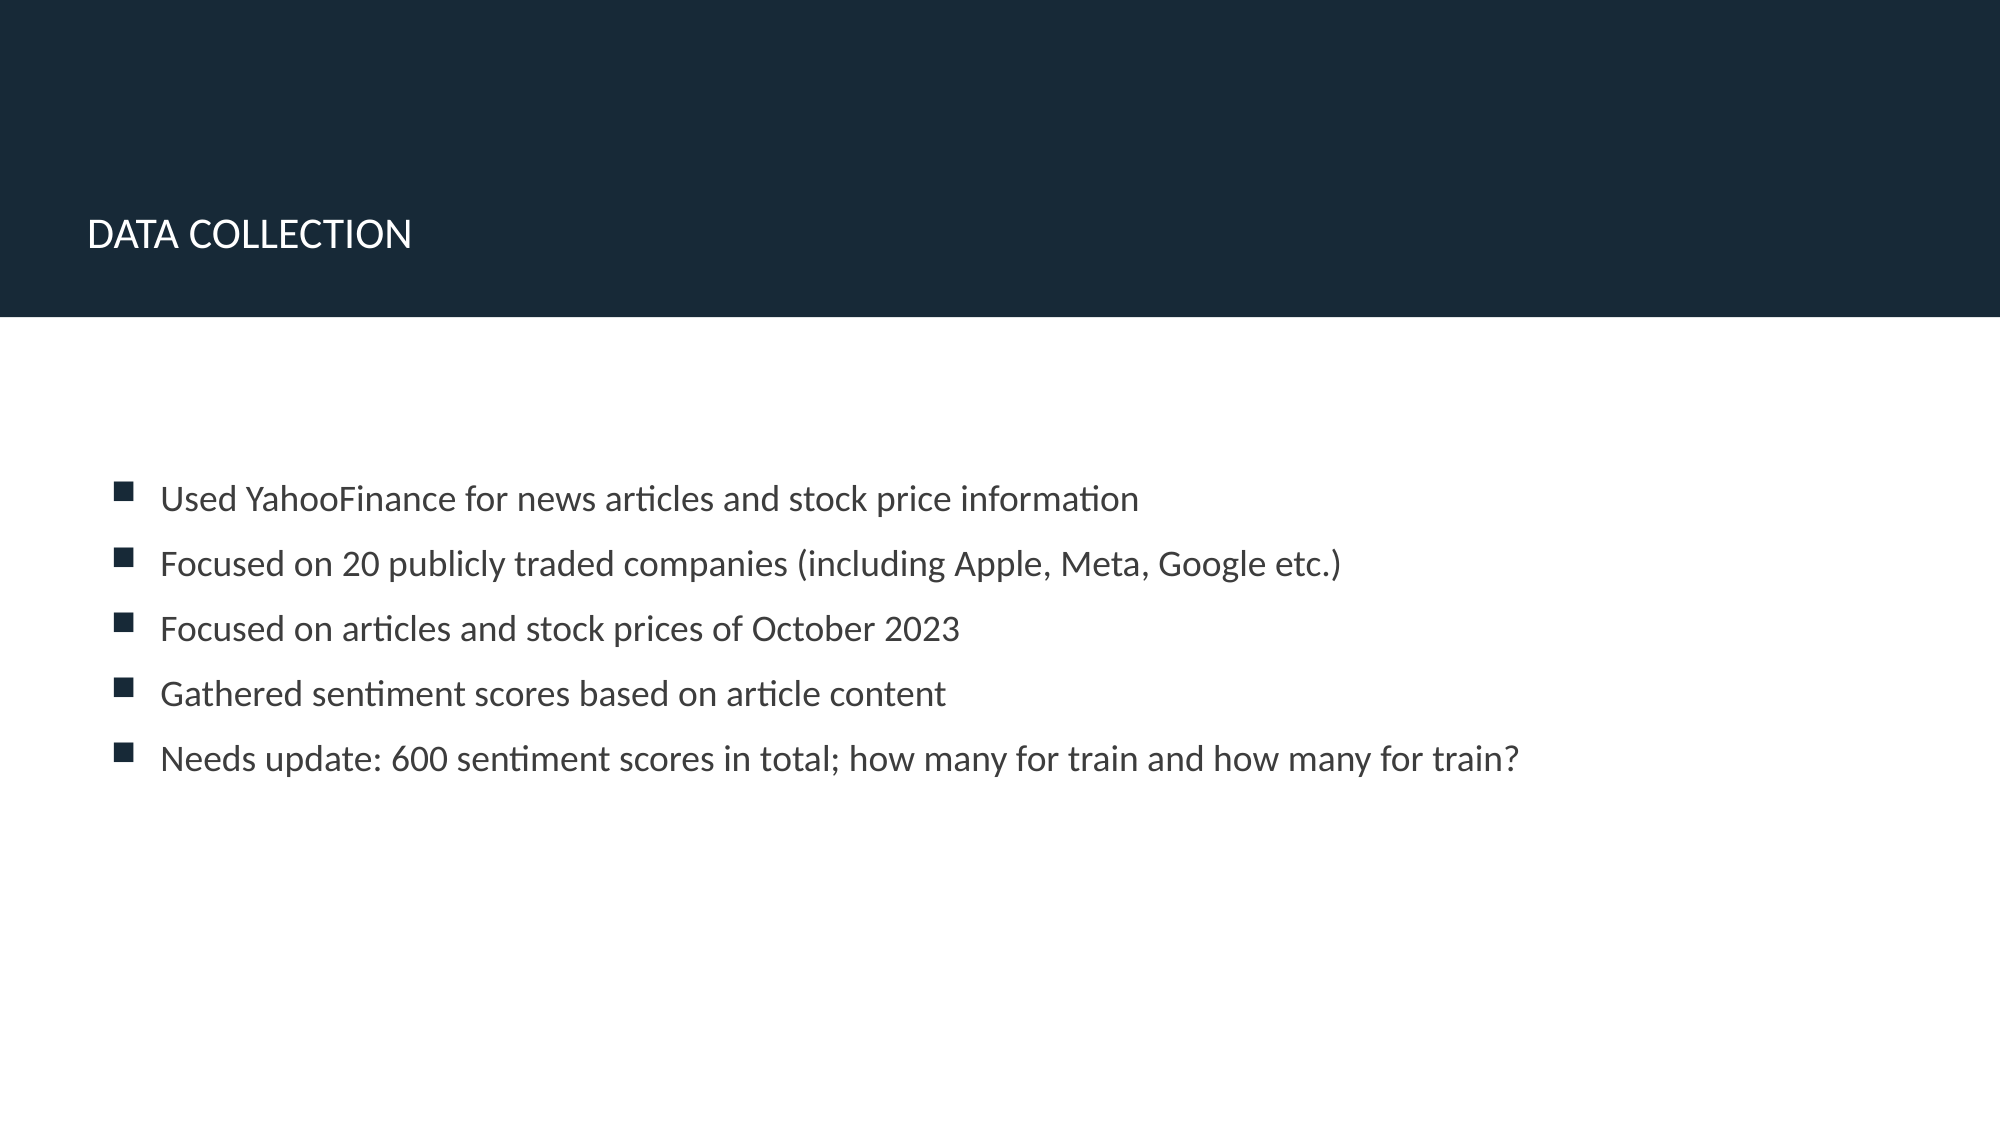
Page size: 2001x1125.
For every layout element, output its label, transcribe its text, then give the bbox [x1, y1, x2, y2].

title Data collection [0, 0, 2000, 318]
list Used YahooFinance for news articles and stock price information Focused on 20 publicly traded companies (including Apple, Meta, Google etc.) Focused on articles and stock prices of October 2023 Gathered sentiment scores based on article content Needs update: 600 sentiment scores in total; how many for train and how many for train? [95, 357, 1905, 962]
